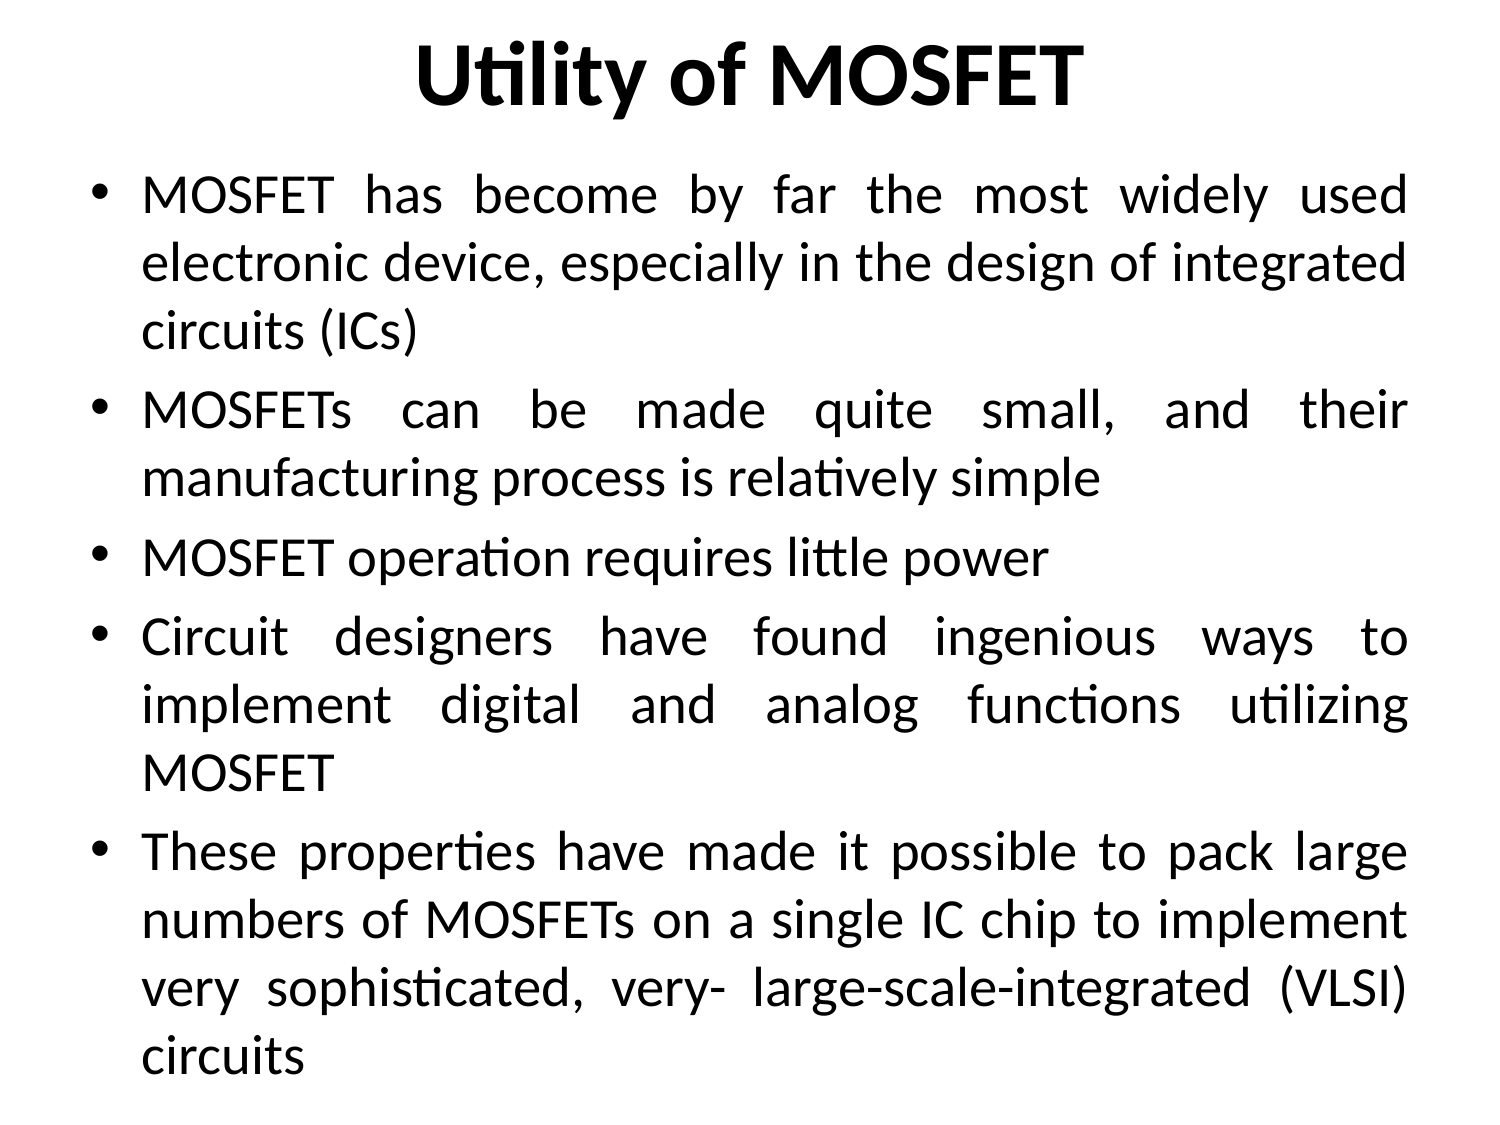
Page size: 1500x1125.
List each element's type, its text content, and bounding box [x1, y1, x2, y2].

title Utility of MOSFET [75, 0, 1425, 138]
list MOSFET has become by far the most widely used electronic device, especially in the design of integrated circuits (ICs) MOSFETs can be made quite small, and their manufacturing process is relatively simple MOSFET operation requires little power Circuit designers have found ingenious ways to implement digital and analog functions utilizing MOSFET These properties have made it possible to pack large numbers of MOSFETs on a single IC chip to implement very sophisticated, very- large-scale-integrated (VLSI) circuits [75, 149, 1425, 1094]
